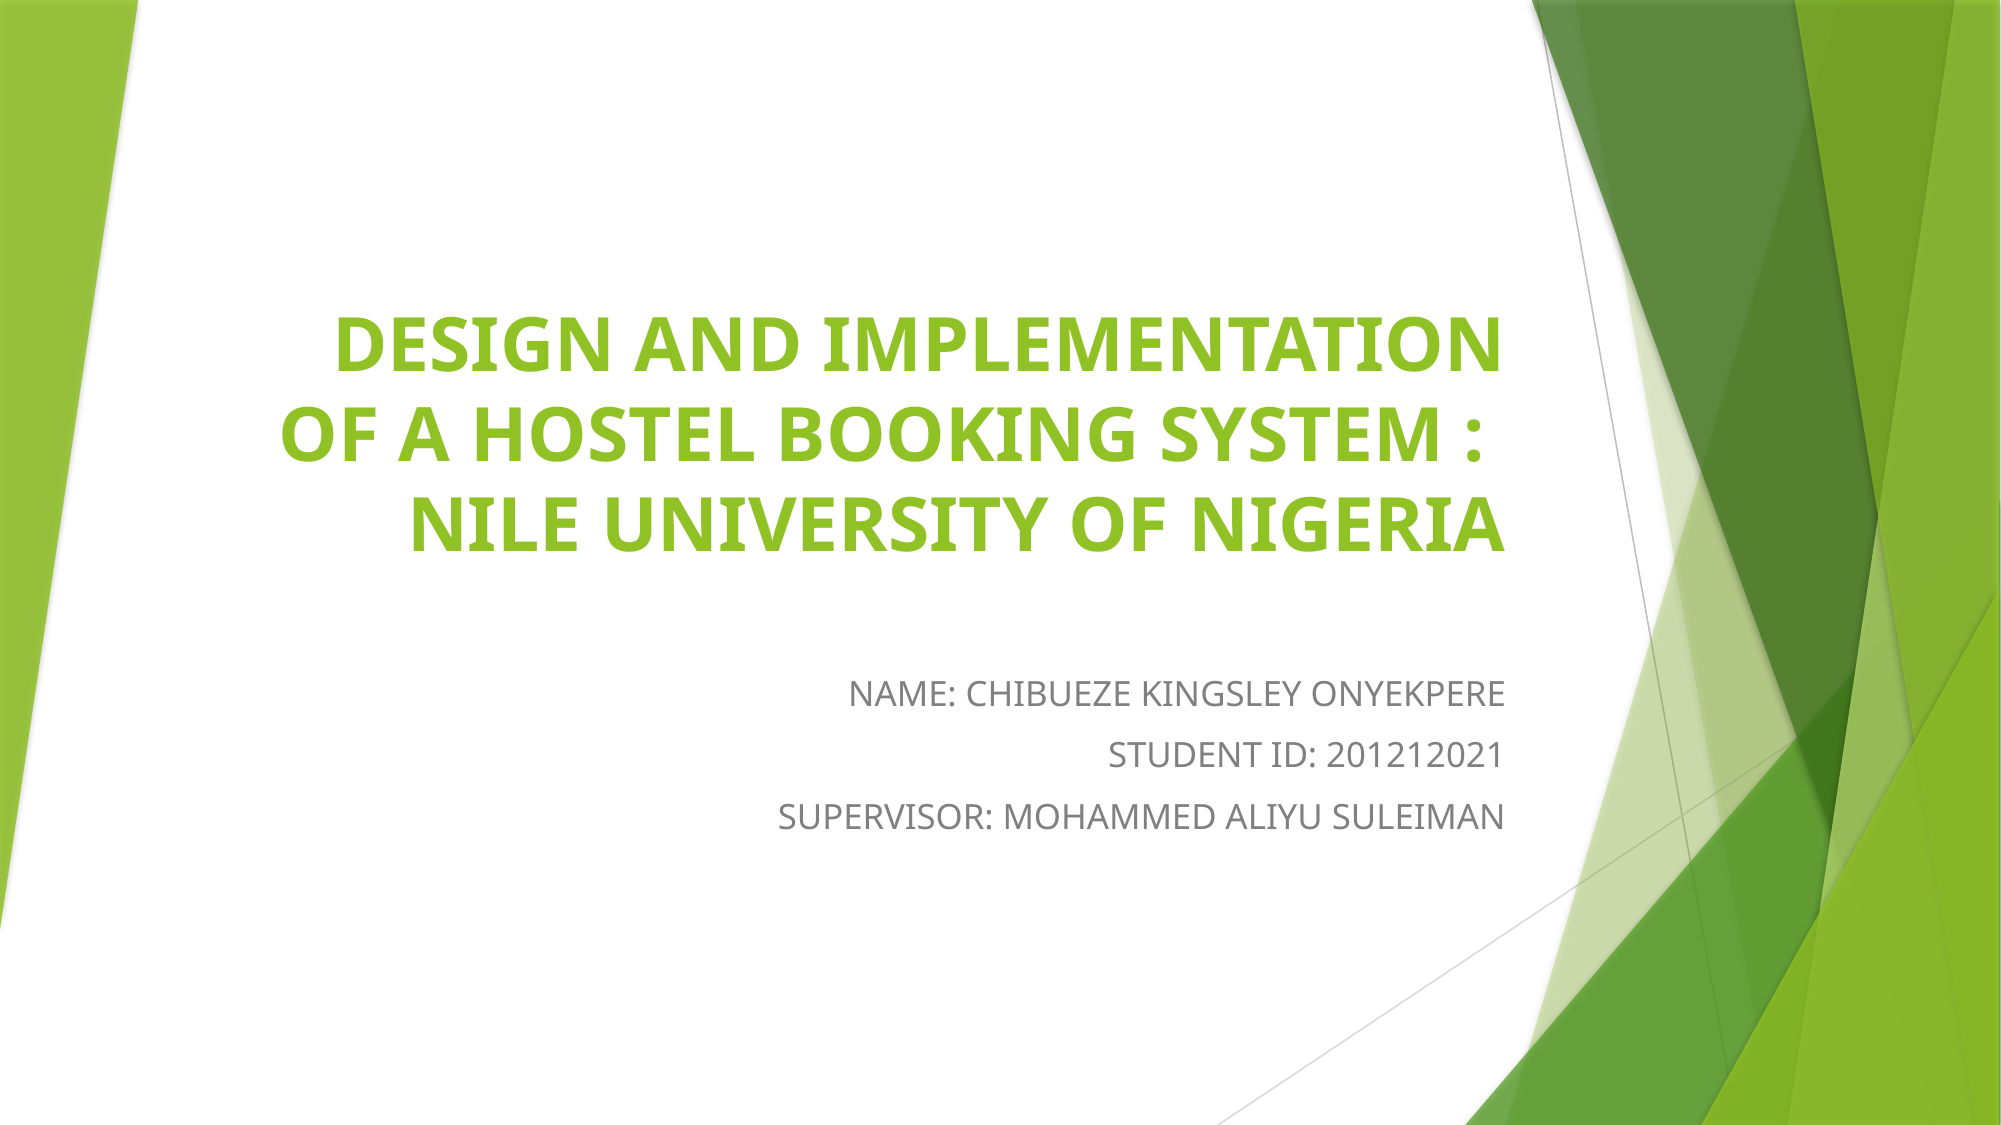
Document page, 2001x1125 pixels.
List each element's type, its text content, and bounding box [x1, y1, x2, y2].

title DESIGN AND IMPLEMENTATION OF A HOSTEL BOOKING SYSTEM : NILE UNIVERSITY OF NIGERIA [247, 394, 1522, 664]
subtitle NAME: CHIBUEZE KINGSLEY ONYEKPERE STUDENT ID: 201212021 SUPERVISOR: MOHAMMED ALIYU SULEIMAN [247, 664, 1522, 845]
